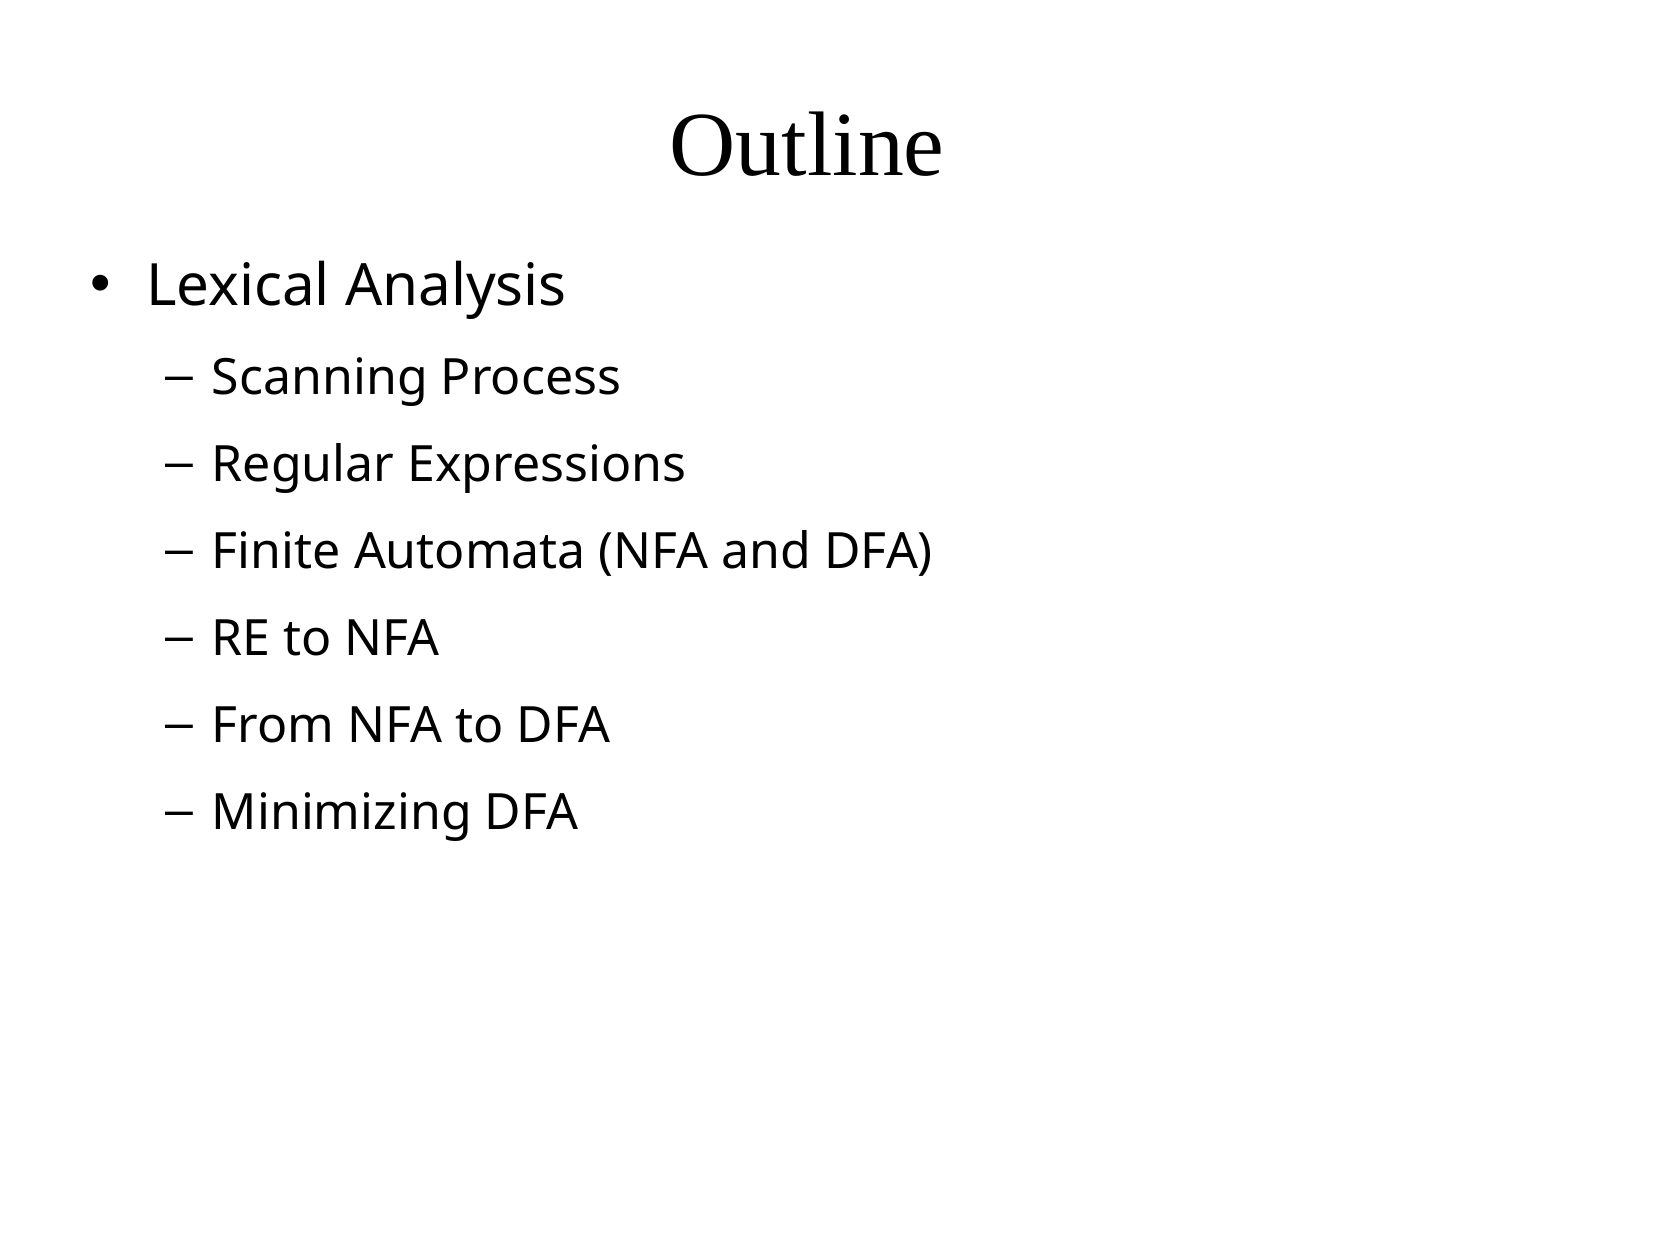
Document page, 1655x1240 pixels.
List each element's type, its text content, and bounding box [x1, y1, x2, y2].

list Lexical Analysis Scanning Process Regular Expressions Finite Automata (NFA and DFA) RE to NFA From NFA to DFA Minimizing DFA [75, 232, 1540, 1005]
title Outline [75, 45, 1540, 232]
